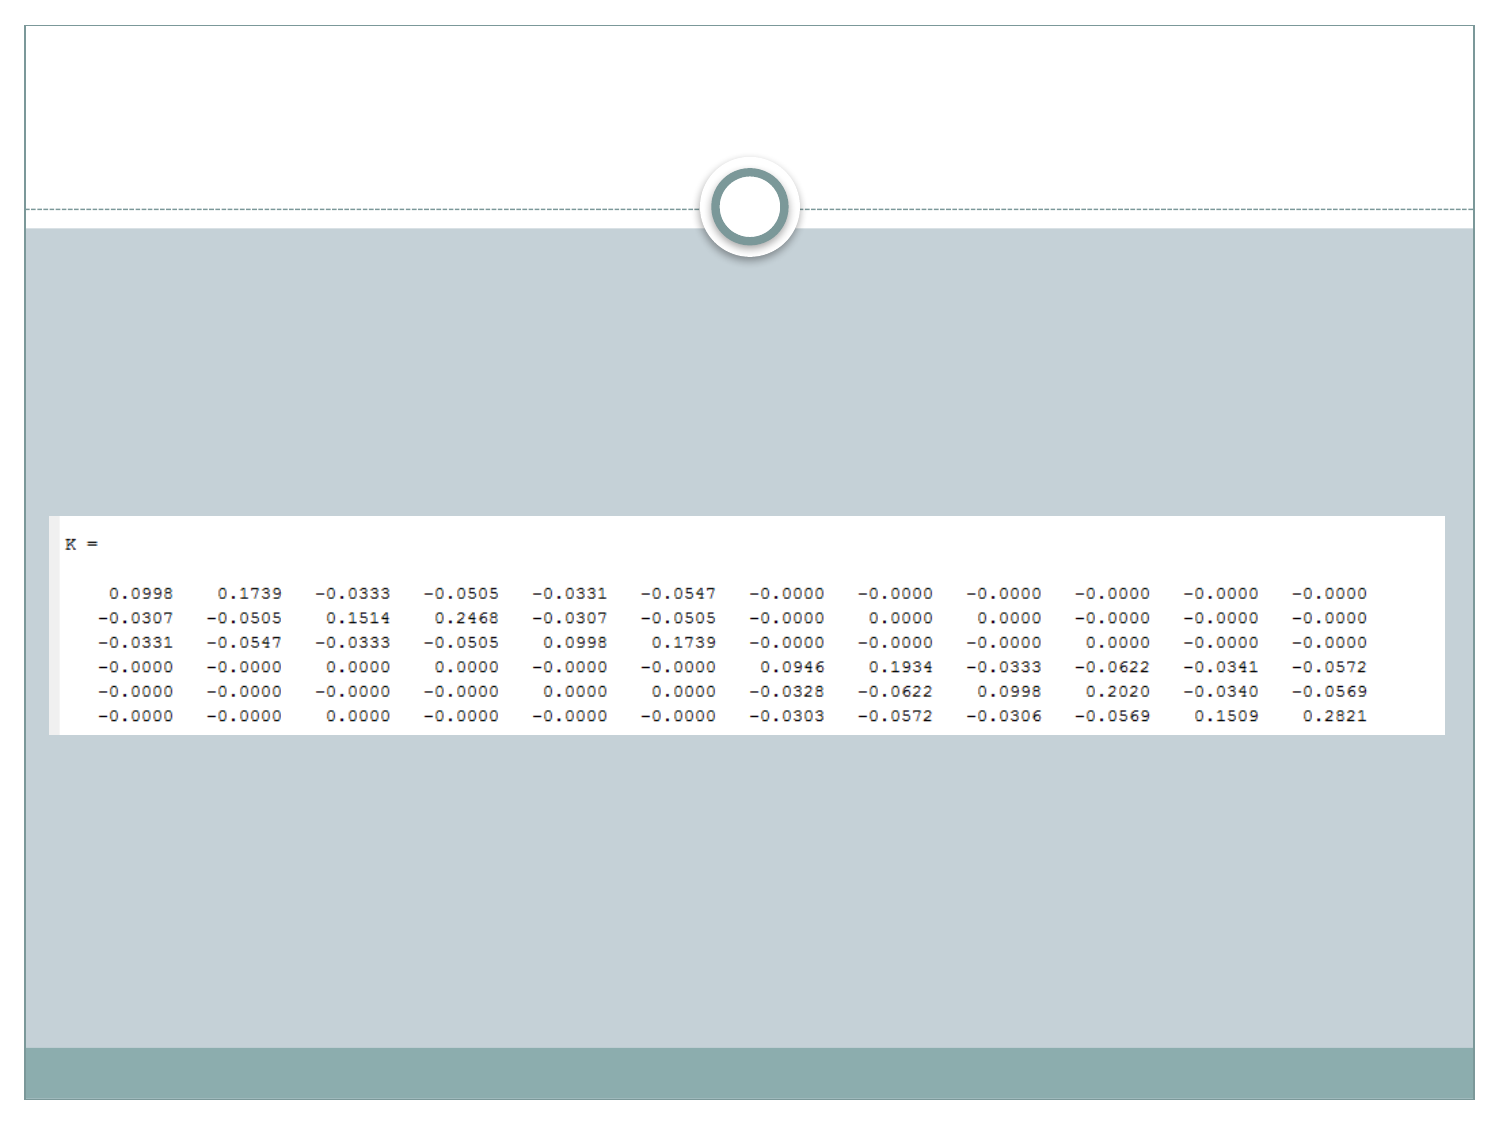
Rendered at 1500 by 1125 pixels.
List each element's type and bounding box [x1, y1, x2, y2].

list [49, 516, 1445, 735]
